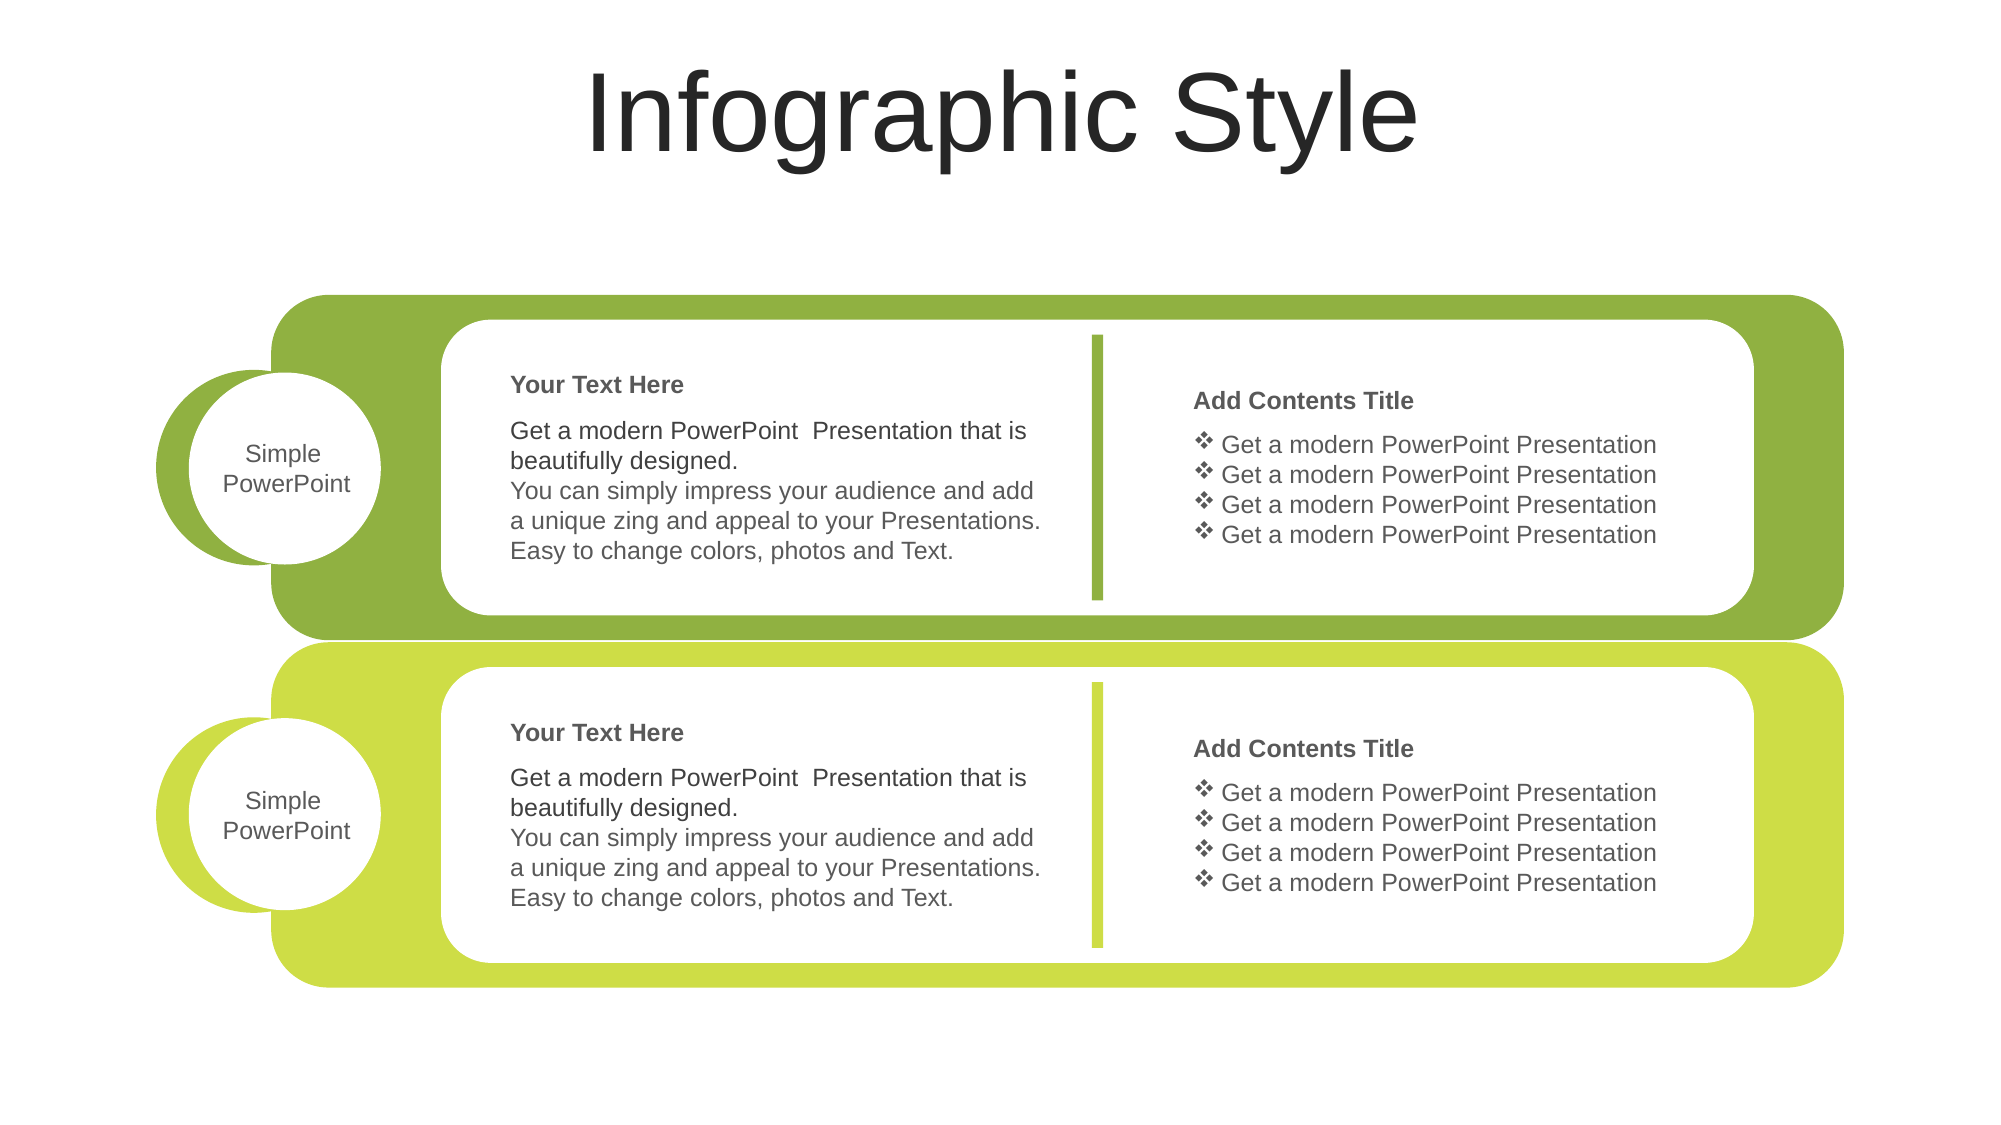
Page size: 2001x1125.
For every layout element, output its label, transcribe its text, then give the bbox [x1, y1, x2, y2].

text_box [155, 717, 381, 913]
text_box [1091, 681, 1104, 949]
text_box [270, 641, 1845, 989]
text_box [495, 708, 1063, 922]
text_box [155, 369, 381, 566]
text_box [440, 666, 1755, 964]
text_box [270, 293, 1845, 641]
text_box [1091, 334, 1104, 601]
list Infographic Style [53, 55, 1952, 175]
text_box [440, 319, 1755, 616]
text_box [1178, 724, 1696, 906]
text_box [1178, 377, 1696, 558]
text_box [495, 361, 1063, 574]
